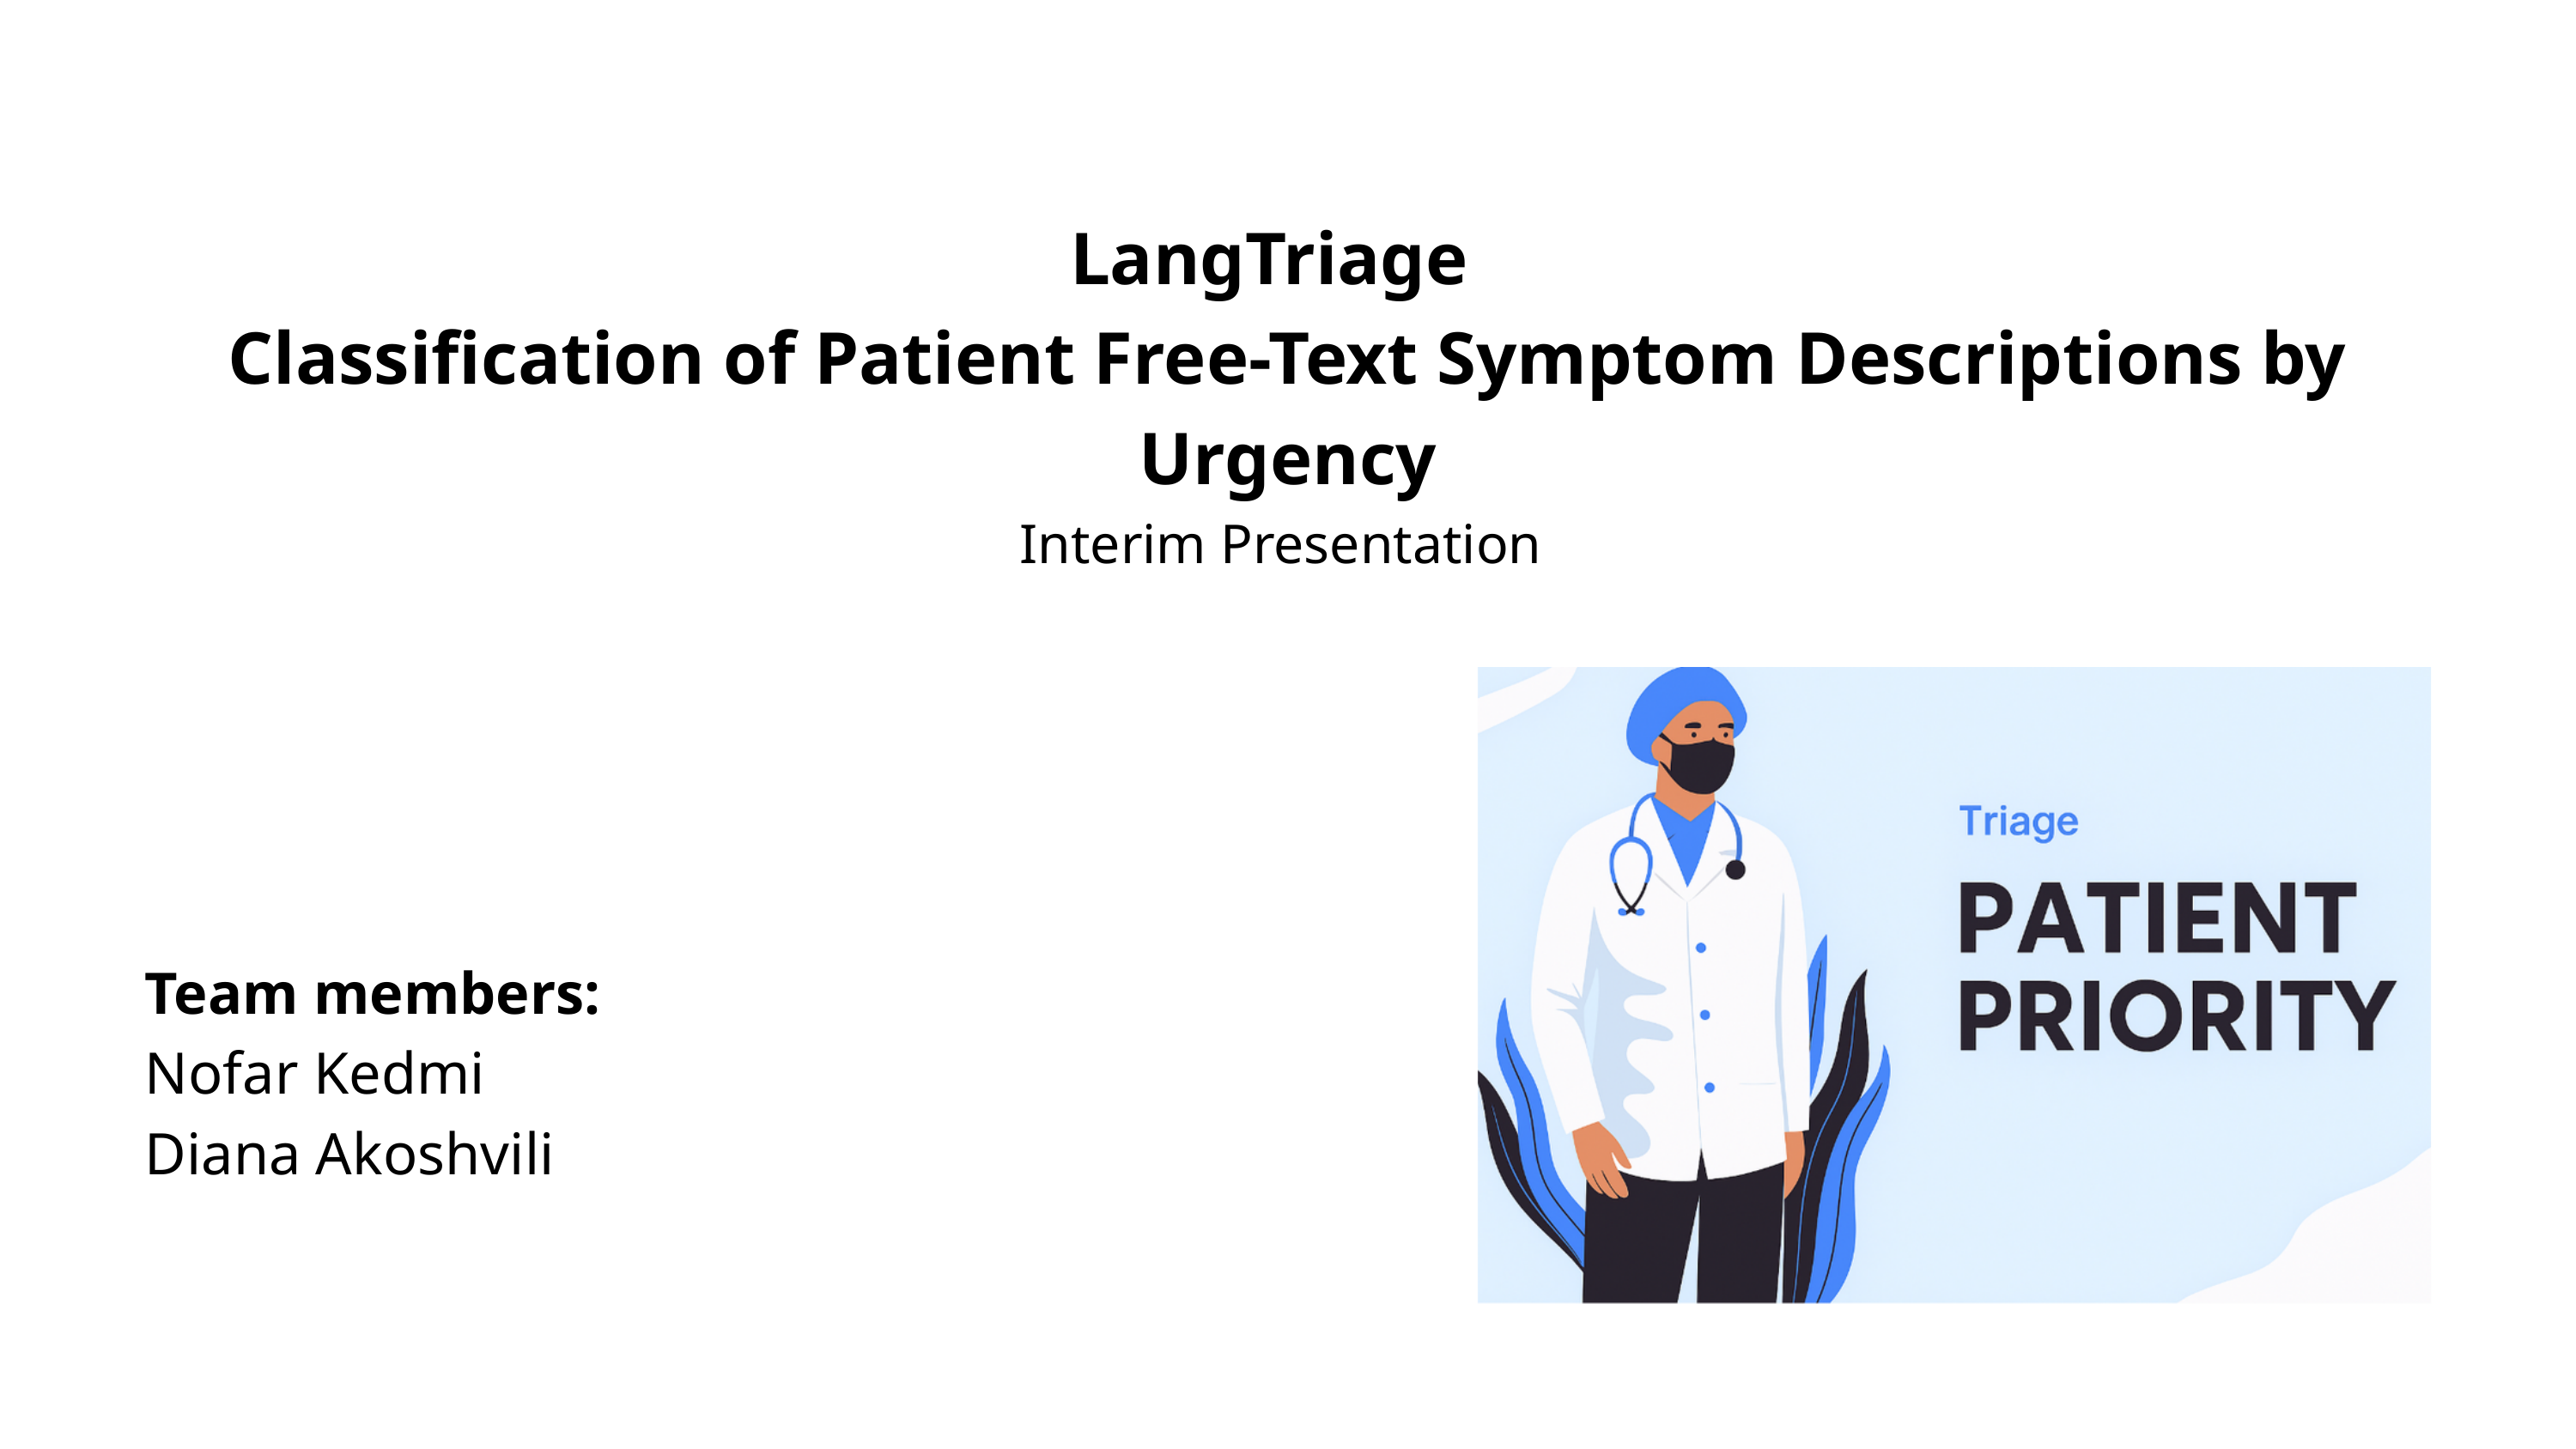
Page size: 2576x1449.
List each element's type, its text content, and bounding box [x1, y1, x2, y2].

text_box LangTriage Classification of Patient Free-Text Symptom Descriptions by Urgency Interim Presentation [212, 198, 2364, 574]
text_box Team members: Nofar Kedmi Diana Akoshvili [144, 945, 1056, 1186]
text_box [1477, 667, 2432, 1304]
